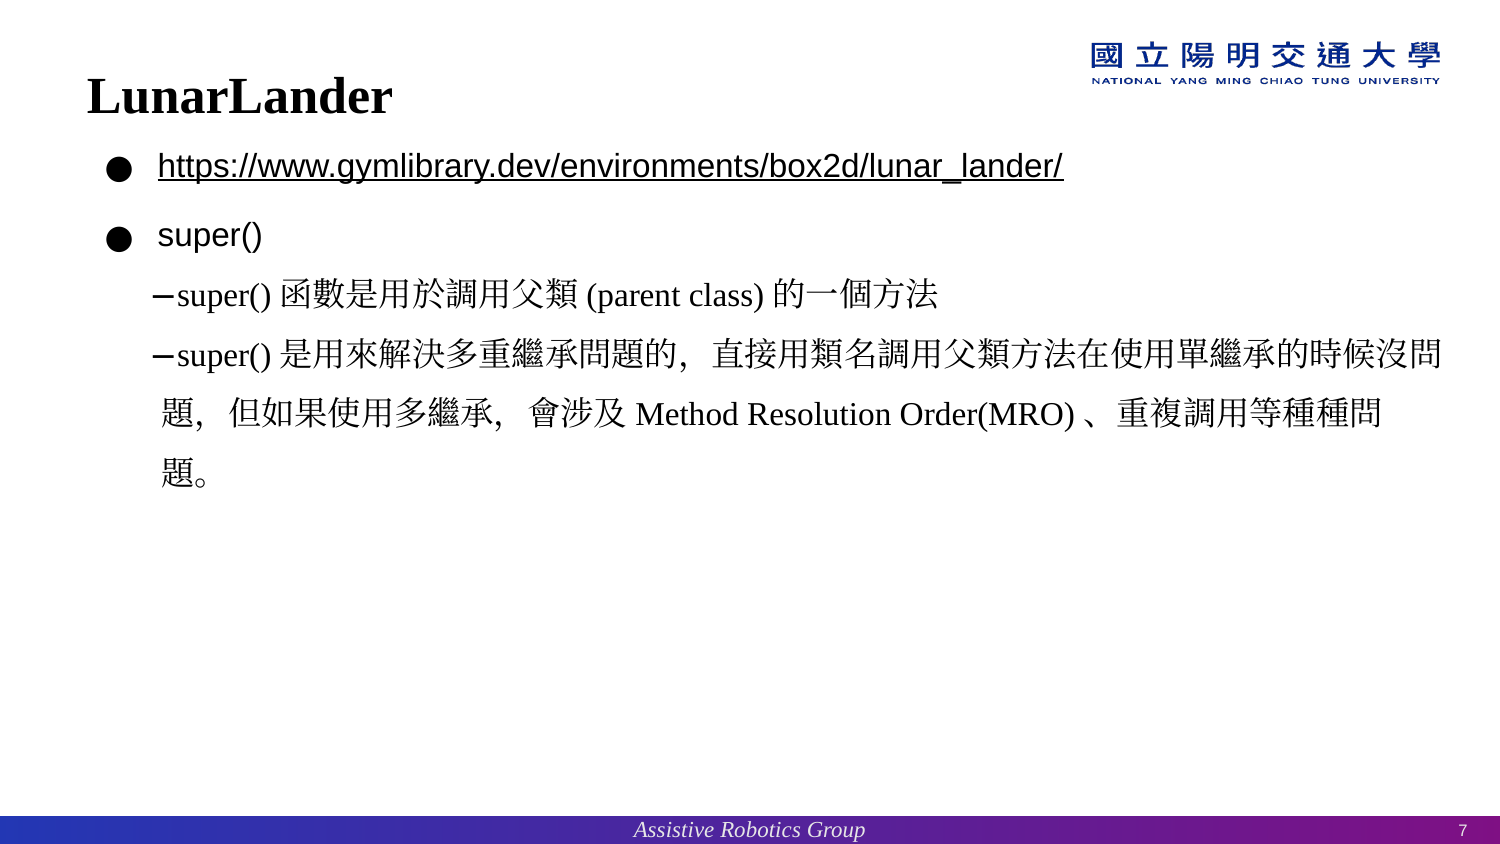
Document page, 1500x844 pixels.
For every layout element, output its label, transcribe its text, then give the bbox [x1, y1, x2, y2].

picture [1084, 37, 1447, 88]
list https://www.gymlibrary.dev/environments/box2d/lunar_lander/ super() super()函數是用於調用父類(parent class)的一個方法 super()是用來解決多重繼承問題的，直接用類名調用父類方法在使用單繼承的時候沒問題，但如果使用多繼承，會涉及Method Resolution Order(MRO)、重複調用等種種問題。 [75, 137, 1457, 804]
title LunarLander [75, 52, 1075, 124]
